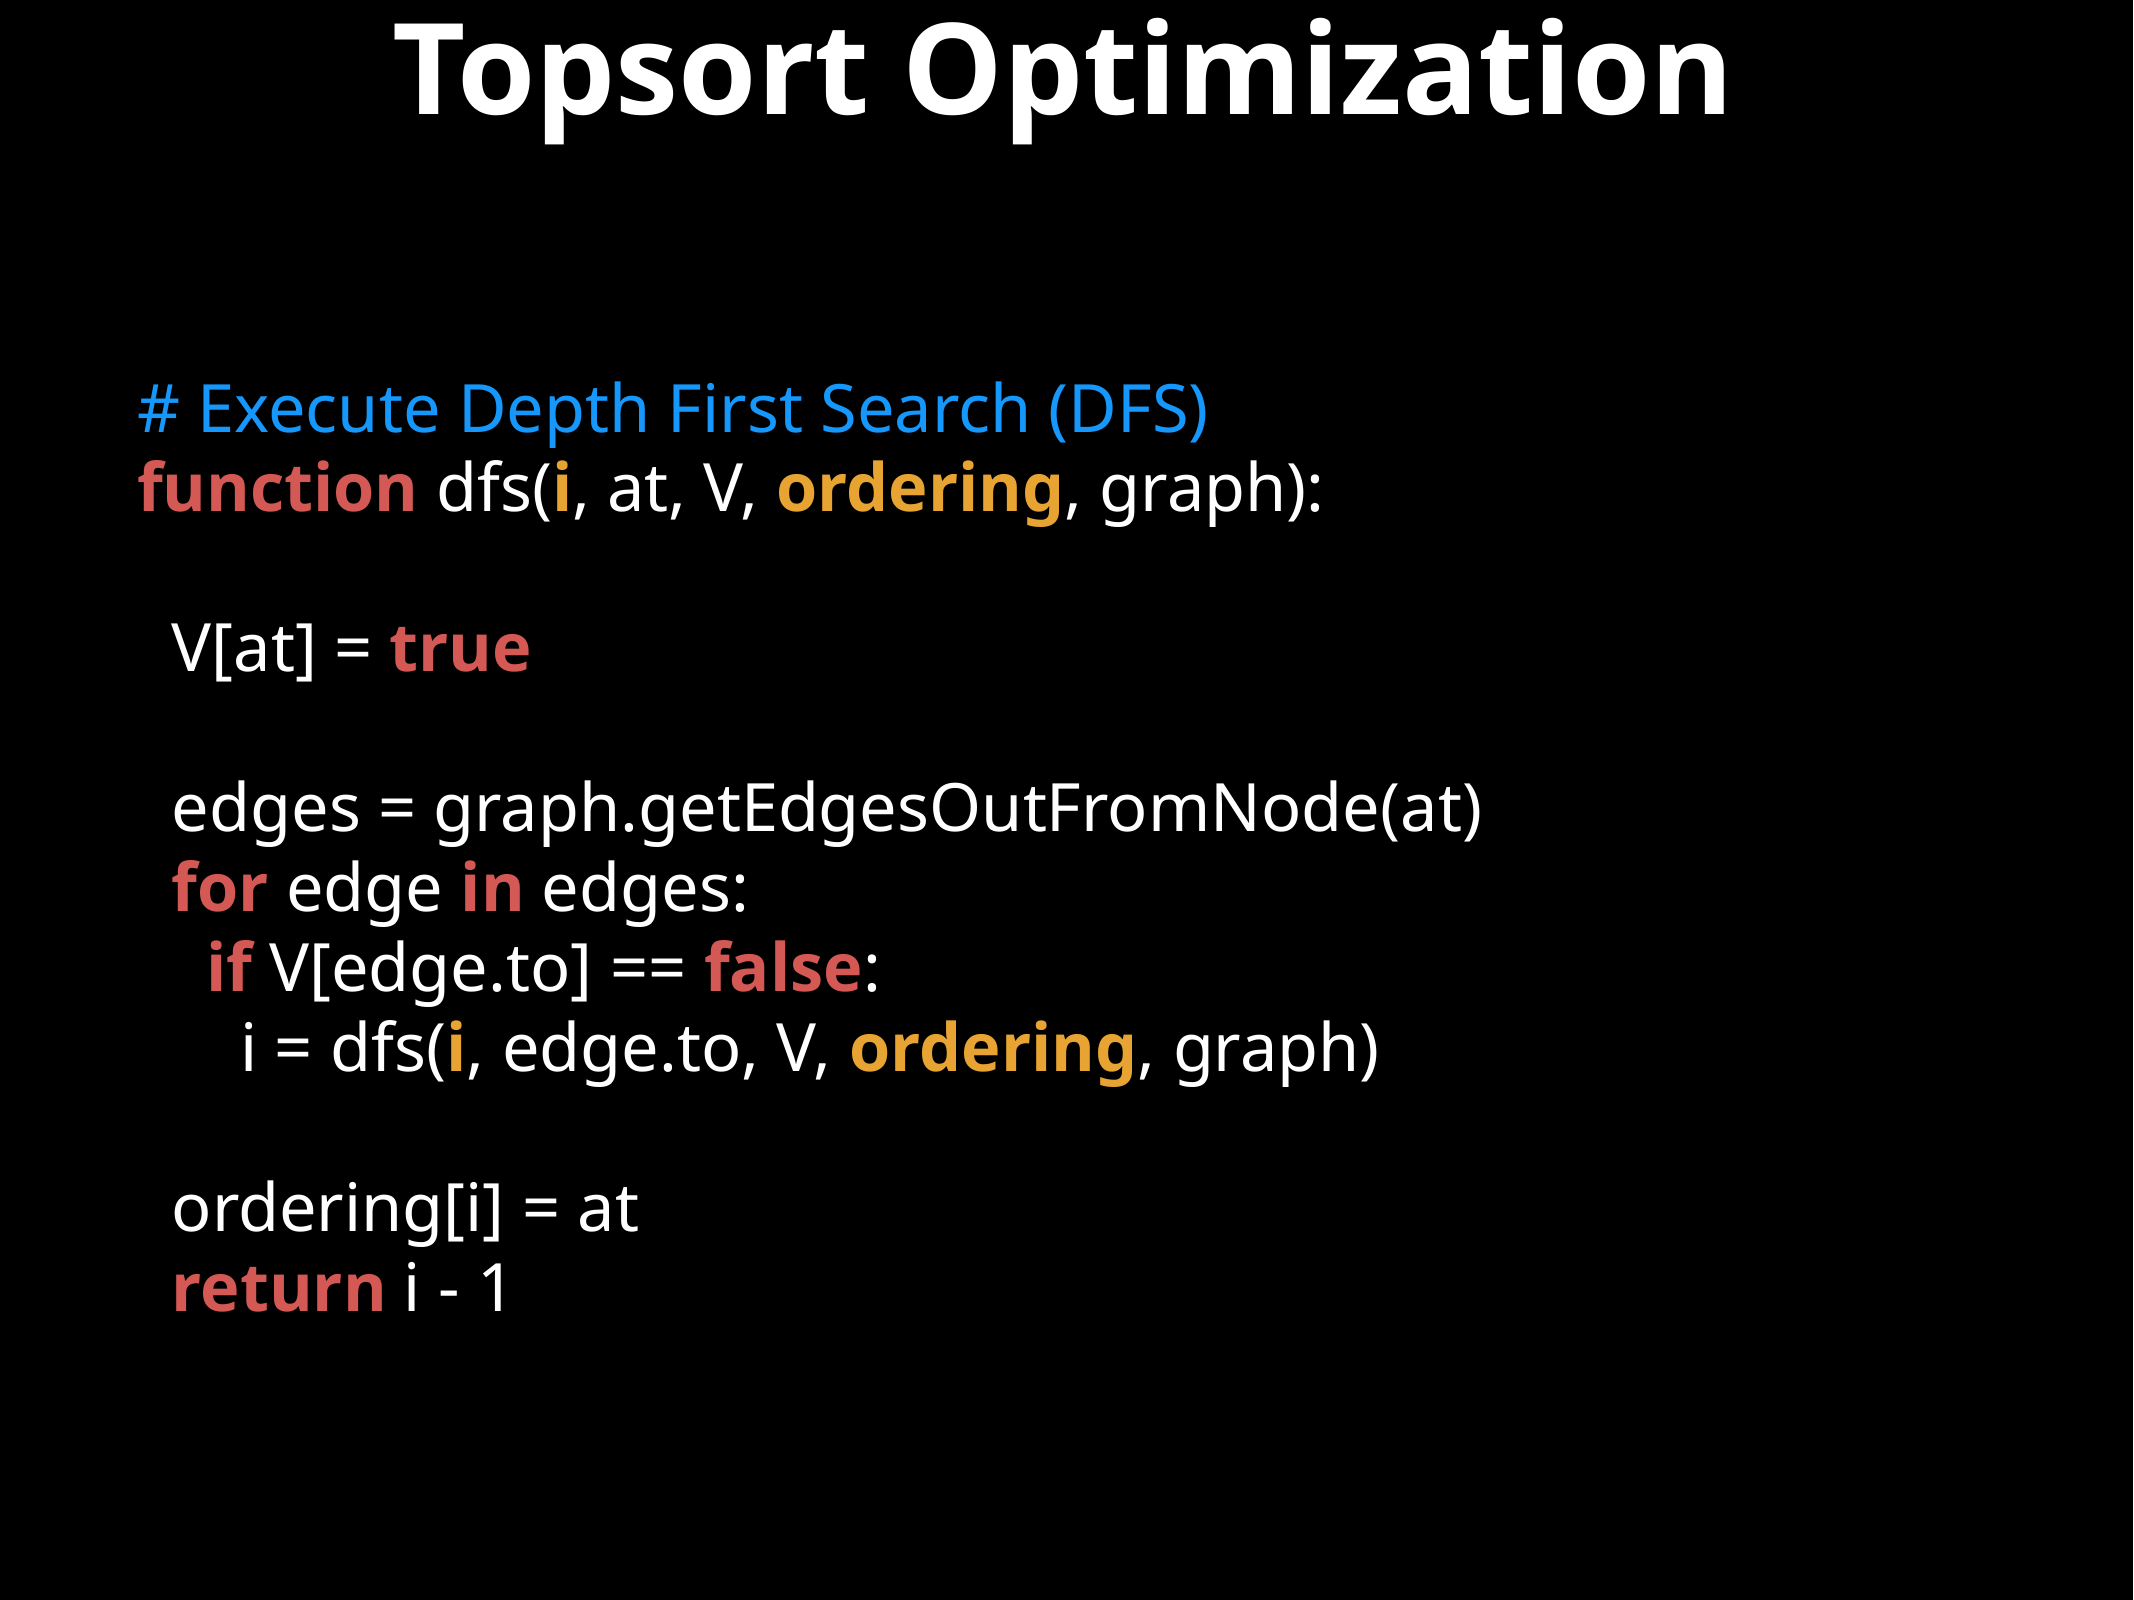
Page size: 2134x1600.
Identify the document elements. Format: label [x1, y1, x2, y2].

text_box [128, 277, 2005, 1334]
title [9, 0, 2119, 146]
